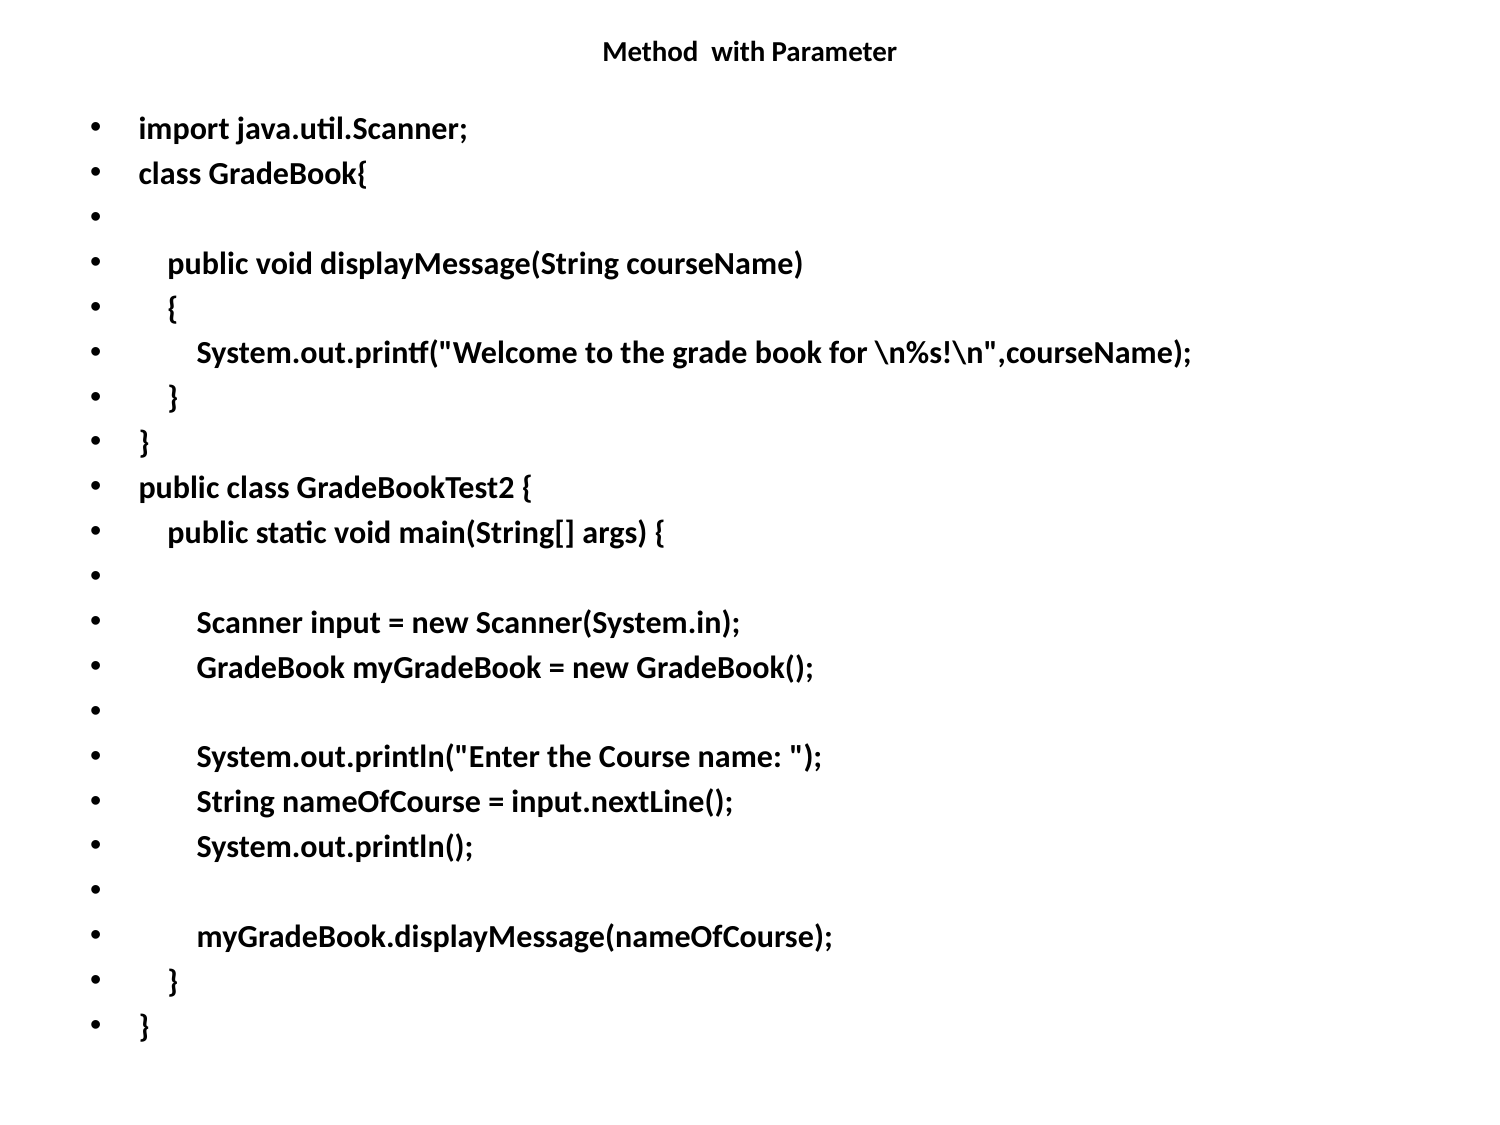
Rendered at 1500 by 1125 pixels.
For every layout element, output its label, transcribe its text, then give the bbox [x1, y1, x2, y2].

title Method with Parameter [75, 24, 1425, 75]
list import java.util.Scanner; class GradeBook{ public void displayMessage(String courseName) { System.out.printf("Welcome to the grade book for \n%s!\n",courseName); } } public class GradeBookTest2 { public static void main(String[] args) { Scanner input = new Scanner(System.in); GradeBook myGradeBook = new GradeBook(); System.out.println("Enter the Course name: "); String nameOfCourse = input.nextLine(); System.out.println(); myGradeBook.displayMessage(nameOfCourse); } } [75, 99, 1425, 1063]
